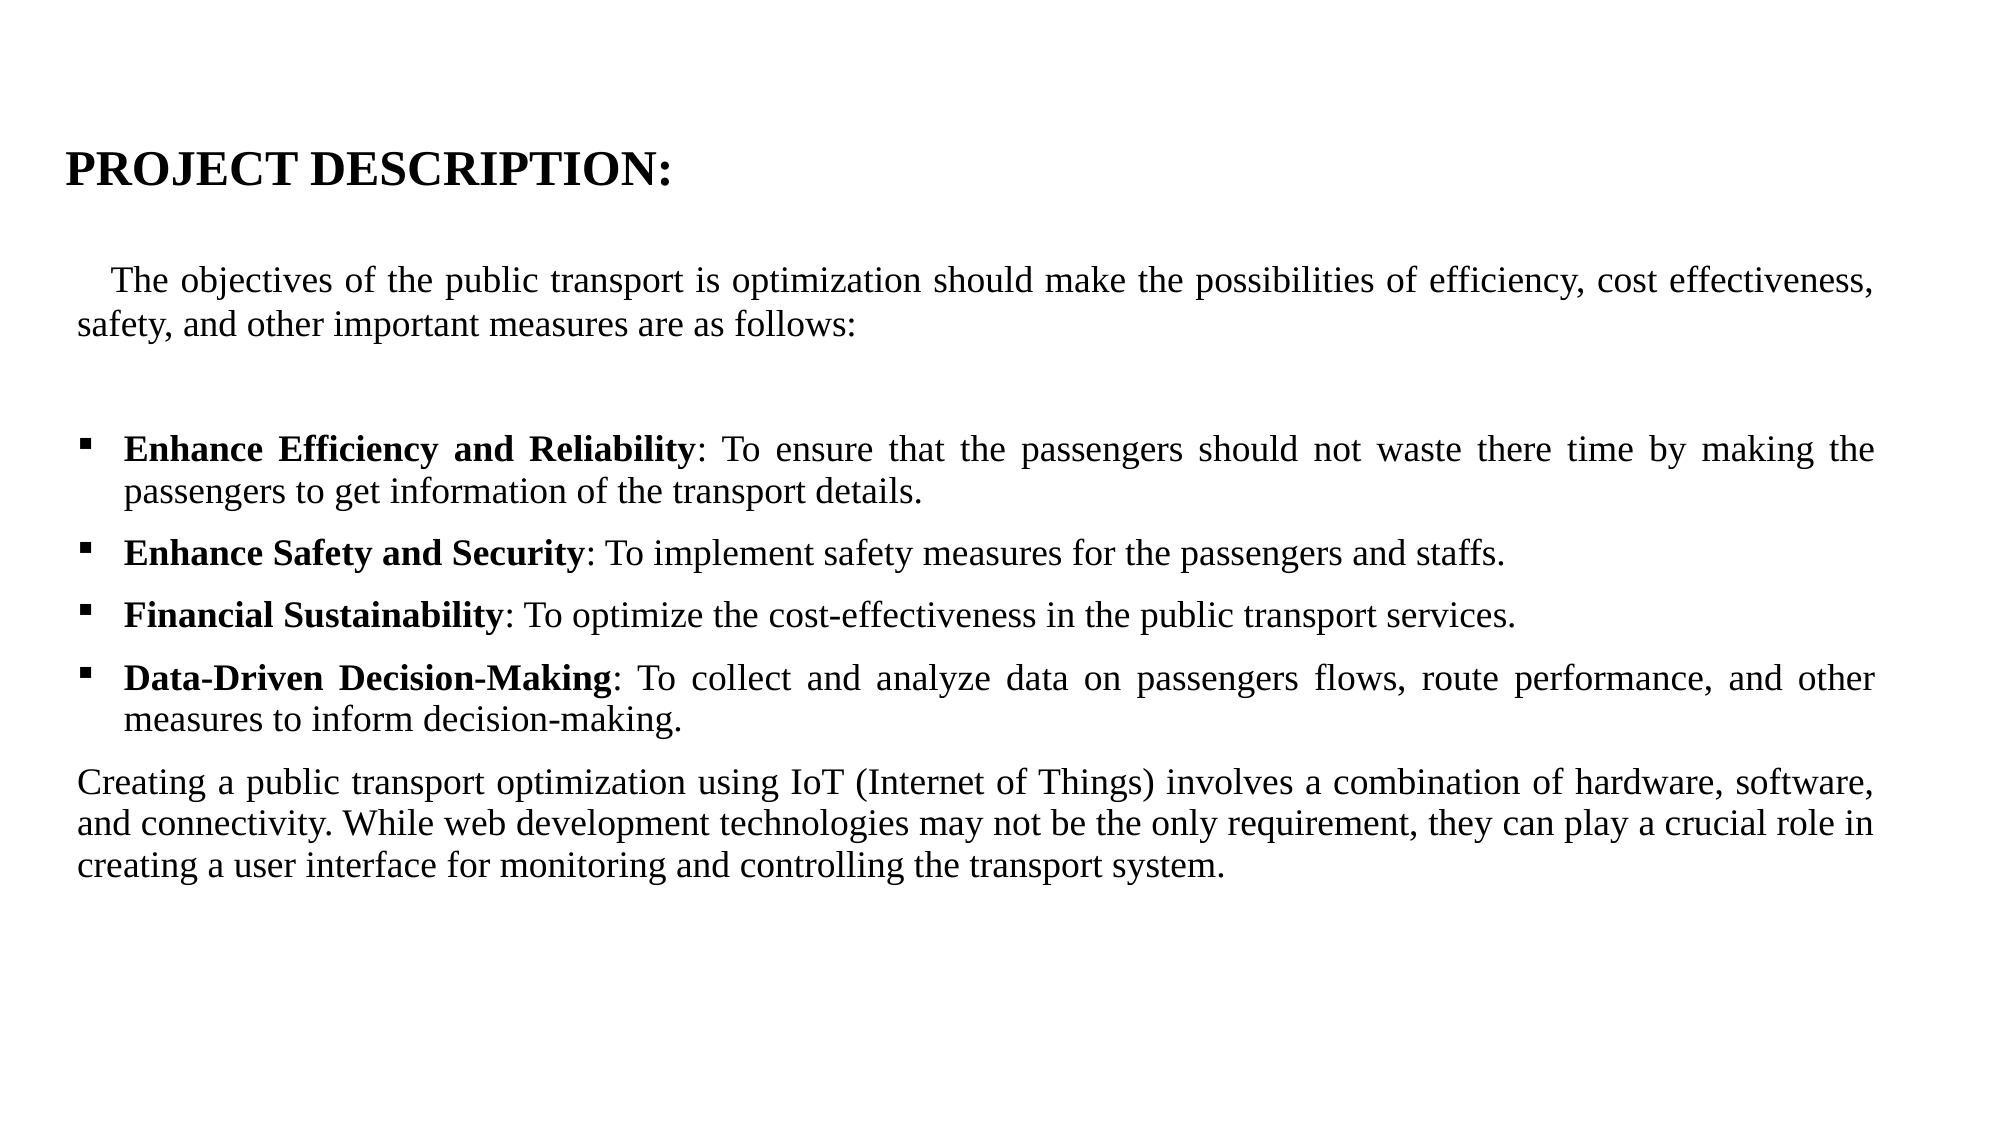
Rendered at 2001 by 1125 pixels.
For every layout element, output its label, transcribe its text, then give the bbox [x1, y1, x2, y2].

title PROJECT DESCRIPTION: [50, 31, 1853, 204]
subtitle The objectives of the public transport is optimization should make the possibilities of efficiency, cost effectiveness, safety, and other important measures are as follows: Enhance Efficiency and Reliability: To ensure that the passengers should not waste there time by making the passengers to get information of the transport details. Enhance Safety and Security: To implement safety measures for the passengers and staffs. Financial Sustainability: To optimize the cost-effectiveness in the public transport services. Data-Driven Decision-Making: To collect and analyze data on passengers flows, route performance, and other measures to inform decision-making. Creating a public transport optimization using IoT (Internet of Things) involves a combination of hardware, software, and connectivity. While web development technologies may not be the only requirement, they can play a crucial role in creating a user interface for monitoring and controlling the transport system. [62, 244, 1892, 1089]
